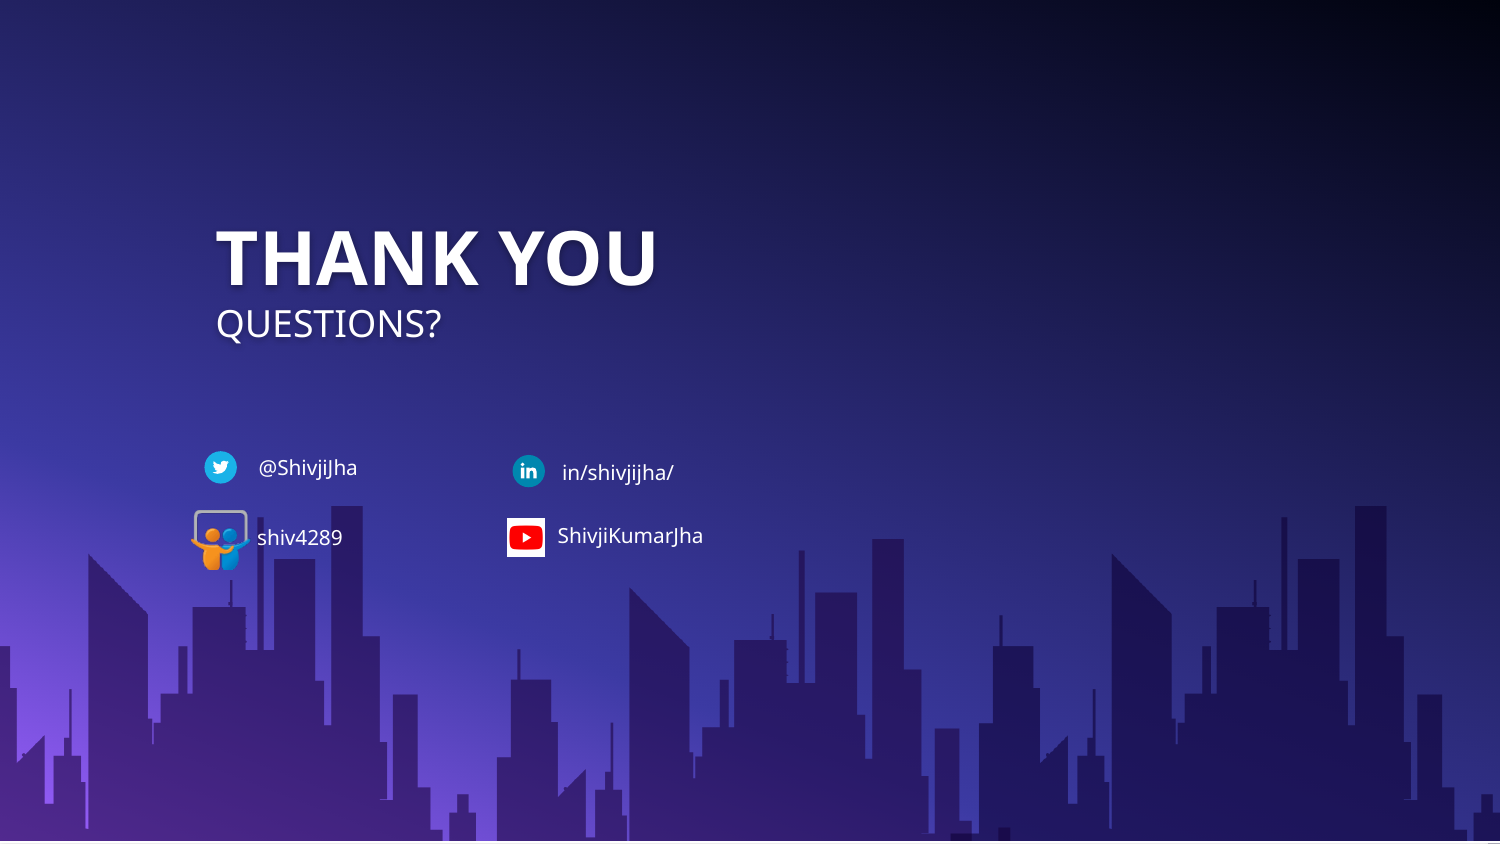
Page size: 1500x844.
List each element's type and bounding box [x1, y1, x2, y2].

text_box [512, 454, 546, 488]
picture [0, 0, 1500, 841]
text_box [204, 450, 238, 484]
